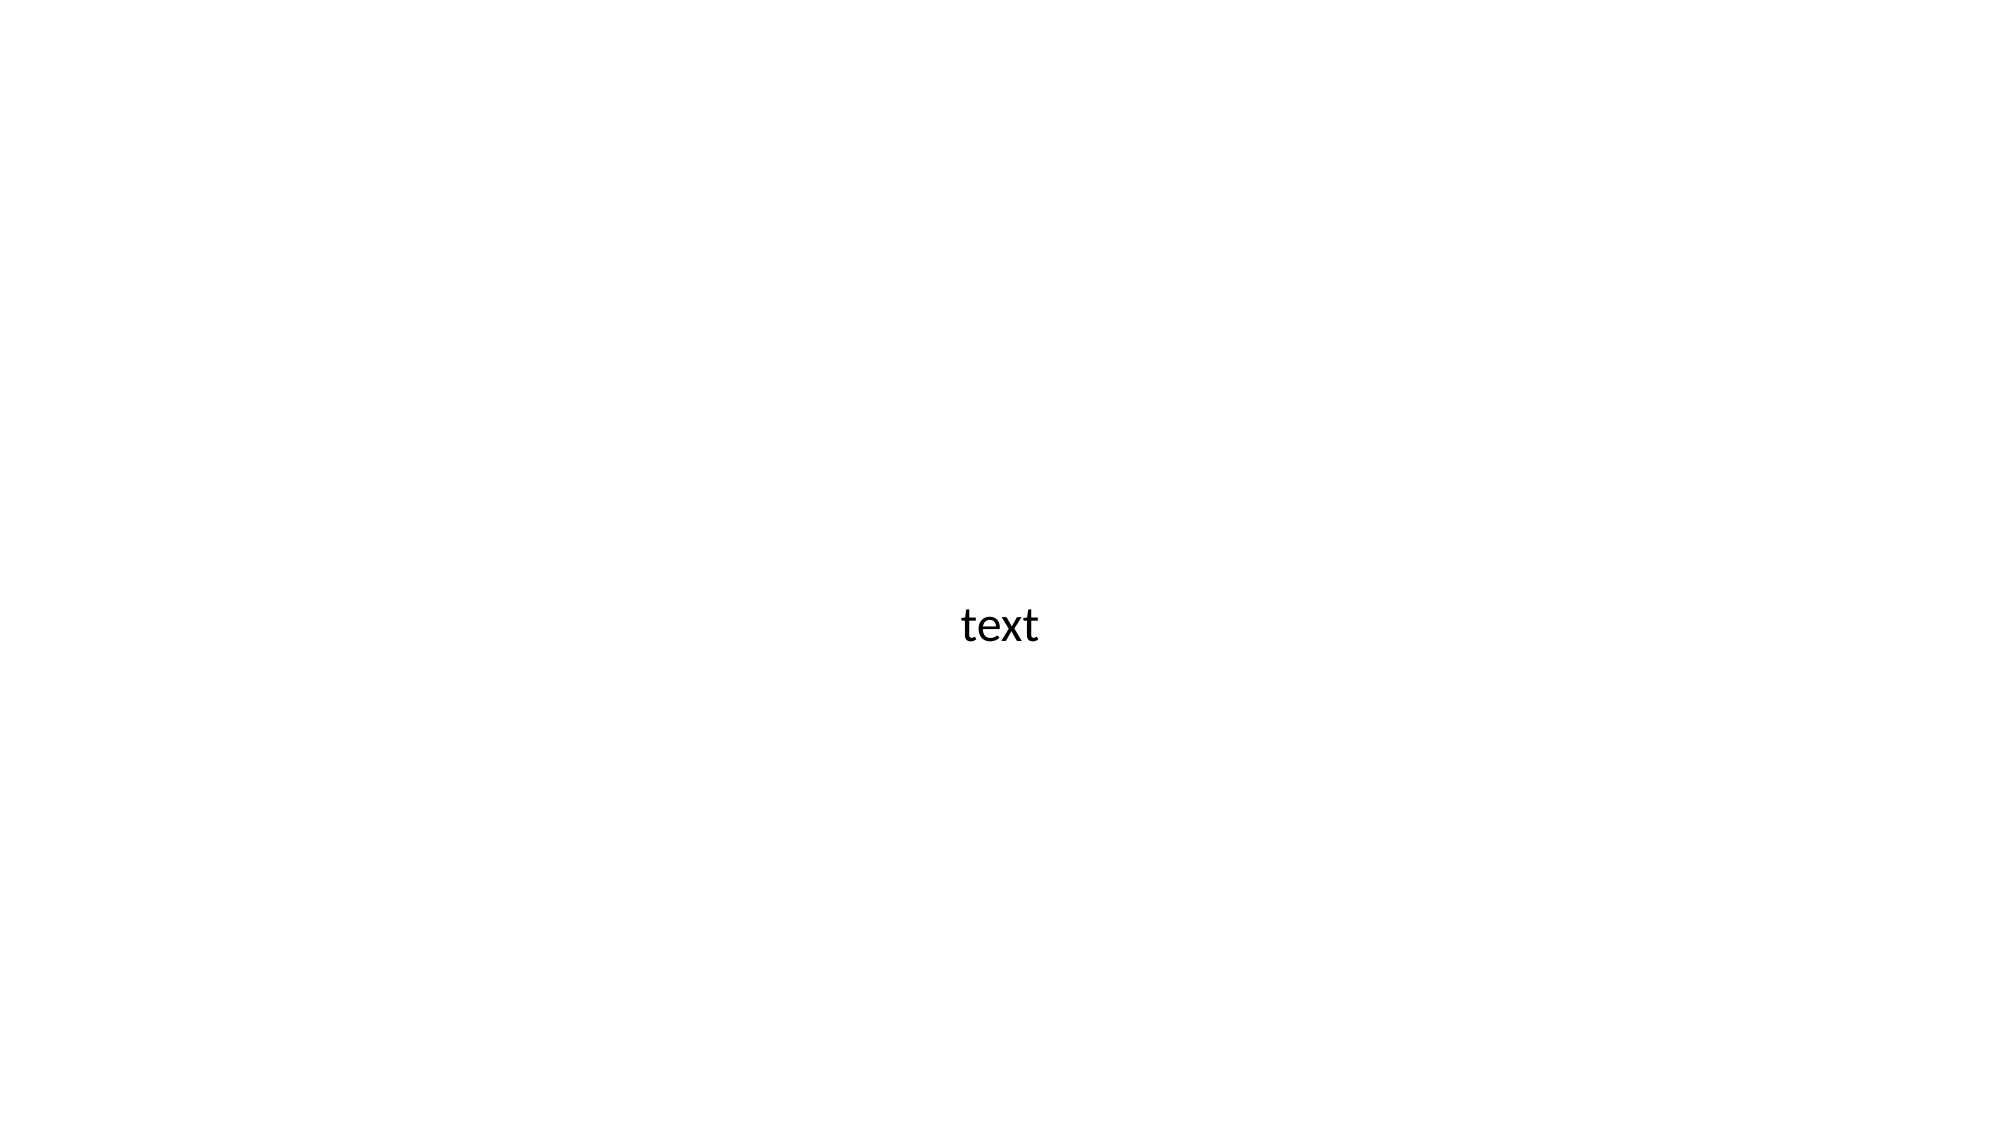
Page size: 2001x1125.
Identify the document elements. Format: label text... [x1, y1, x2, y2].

subtitle text [249, 590, 1750, 863]
